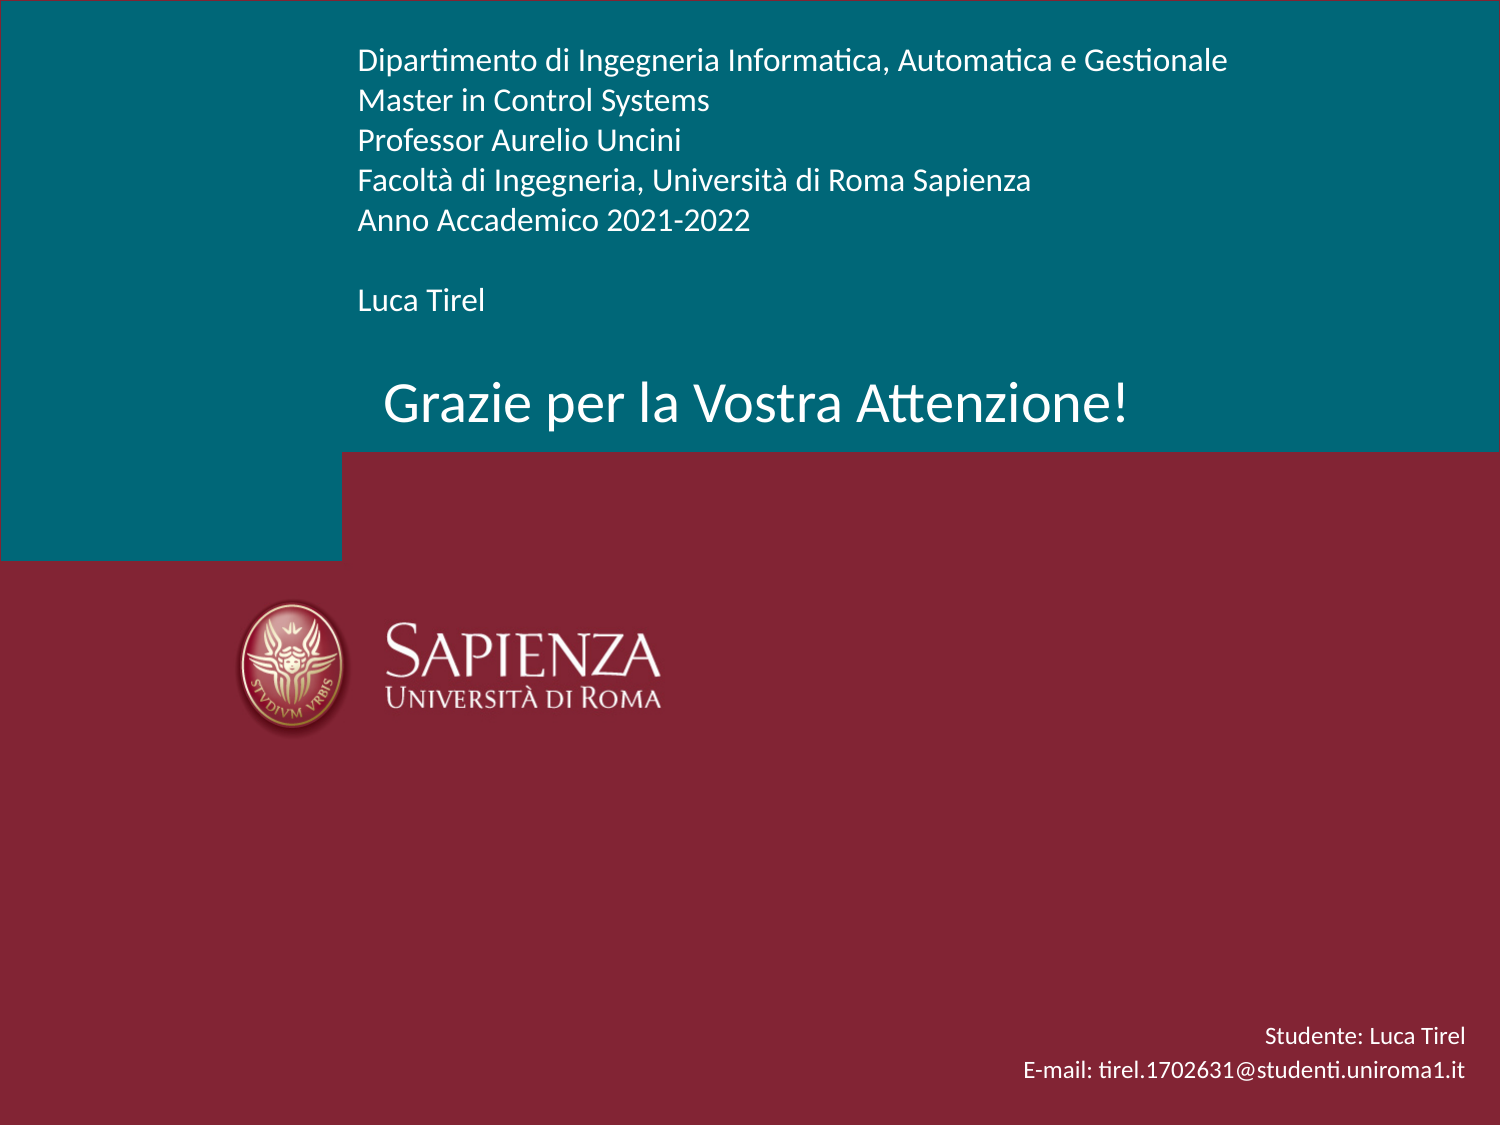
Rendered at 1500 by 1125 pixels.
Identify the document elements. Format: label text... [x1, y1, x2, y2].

title Dipartimento di Ingegneria Informatica, Automatica e Gestionale Master in Control Systems Professor Aurelio Uncini Facoltà di Ingegneria, Università di Roma Sapienza Anno Accademico 2021-2022 Luca Tirel [342, 31, 1388, 356]
text_box [0, 0, 1500, 451]
text_box Grazie per la Vostra Attenzione! [368, 356, 1146, 442]
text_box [0, 452, 1500, 1125]
